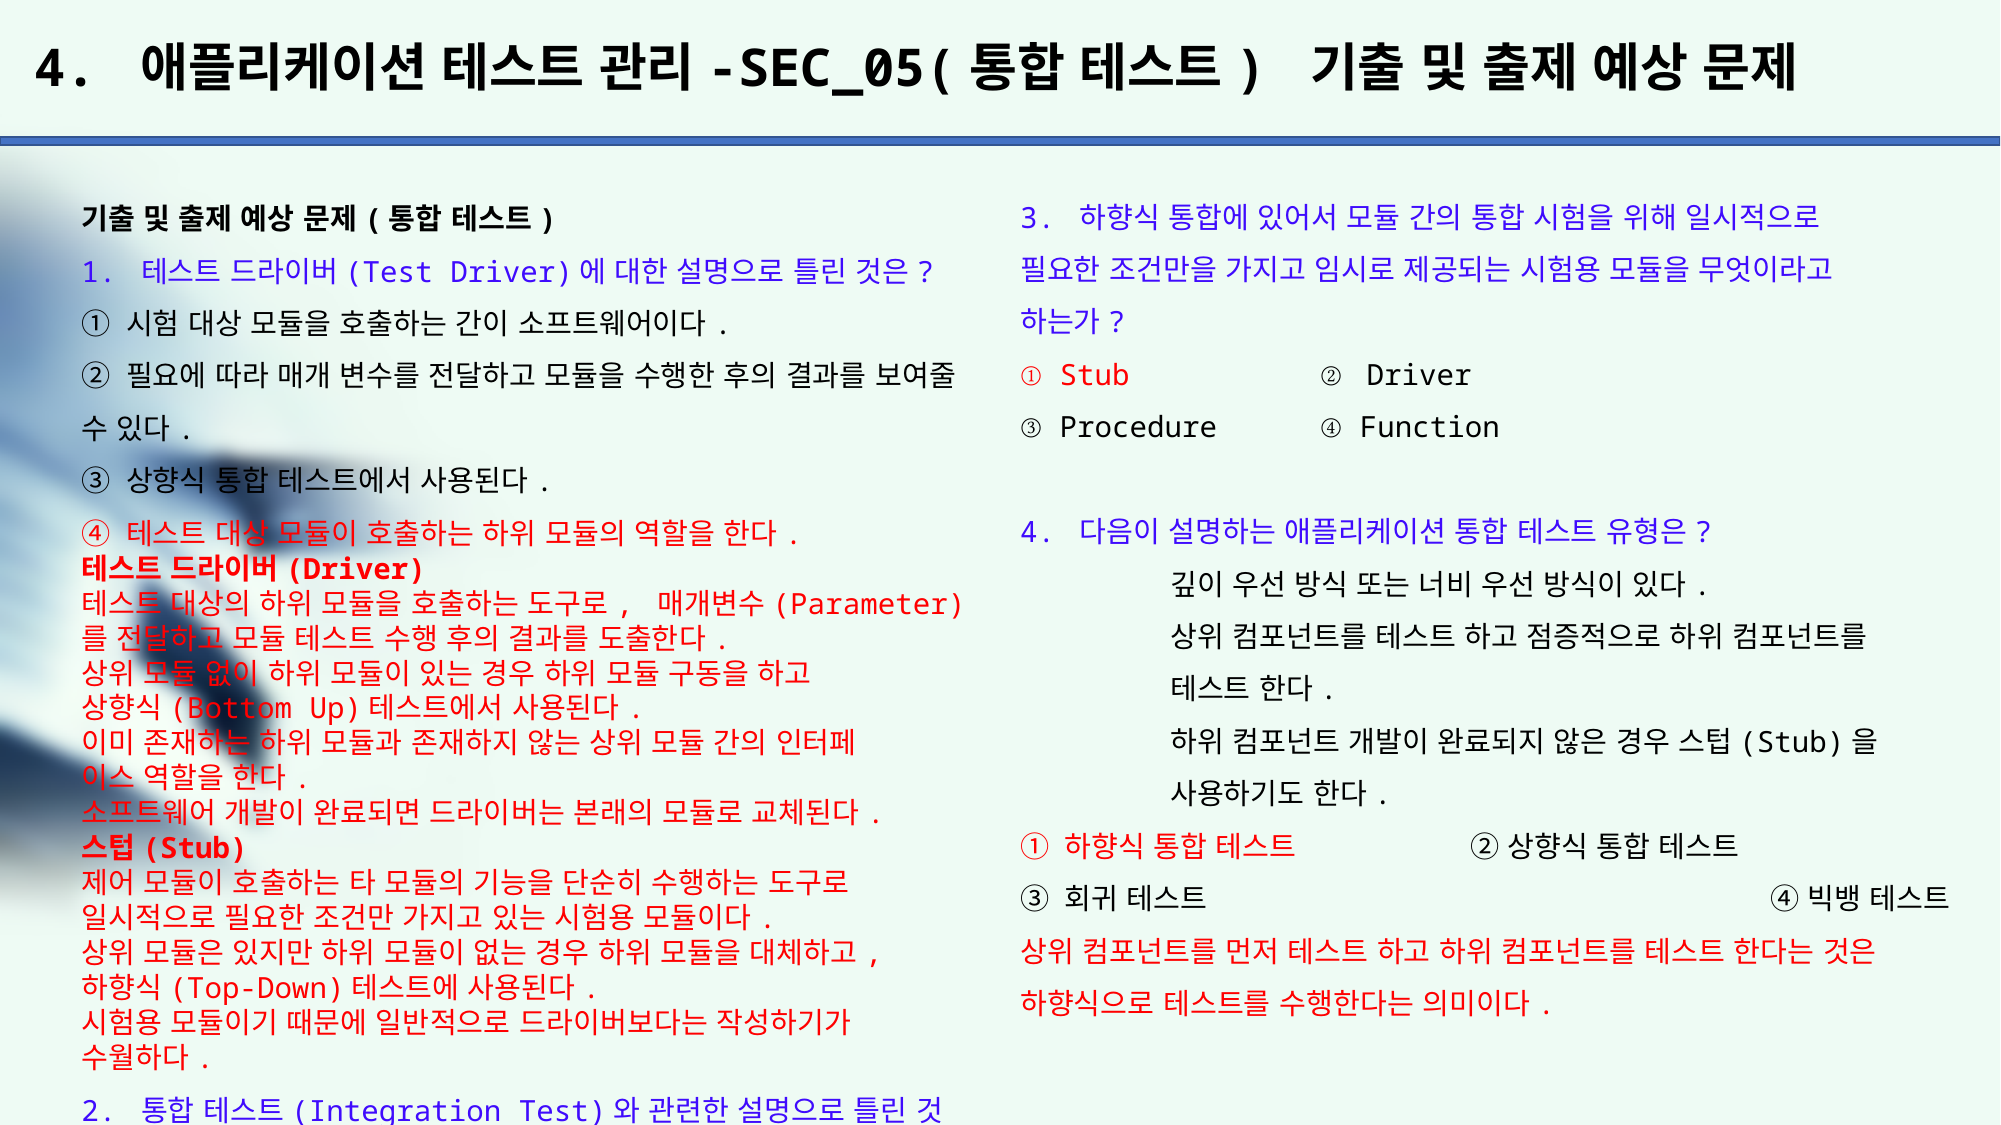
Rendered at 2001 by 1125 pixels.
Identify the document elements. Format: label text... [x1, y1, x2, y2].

text_box 기출 및 출제 예상 문제(통합 테스트) 1. 테스트 드라이버(Test Driver)에 대한 설명으로 틀린 것은? ① 시험 대상 모듈을 호출하는 간이 소프트웨어이다. ② 필요에 따라 매개 변수를 전달하고 모듈을 수행한 후의 결과를 보여줄 수 있다. ③ 상향식 통합 테스트에서 사용된다. ④ 테스트 대상 모듈이 호출하는 하위 모듈의 역할을 한다. 테스트 드라이버(Driver) 테스트 대상의 하위 모듈을 호출하는 도구로, 매개변수(Parameter) 를 전달하고 모듈 테스트 수행 후의 결과를 도출한다. 상위 모듈 없이 하위 모듈이 있는 경우 하위 모듈 구동을 하고 상향식(Bottom Up)테스트에서 사용된다. 이미 존재하는 하위 모듈과 존재하지 않는 상위 모듈 간의 인터페 이스 역할을 한다. 소프트웨어 개발이 완료되면 드라이버는 본래의 모듈로 교체된다. 스텁(Stub) 제어 모듈이 호출하는 타 모듈의 기능을 단순히 수행하는 도구로 일시적으로 필요한 조건만 가지고 있는 시험용 모듈이다. 상위 모듈은 있지만 하위 모듈이 없는 경우 하위 모듈을 대체하고, 하향식(Top-Down)테스트에 사용된다. 시험용 모듈이기 때문에 일반적으로 드라이버보다는 작성하기가 수월하다. 2. 통합 테스트(Integration Test)와 관련한 설명으로 틀린 것은? ① 시스템을 구성하는 모듈의 인터페이스와 결합을 테스트 하는 것이다. ② 하향식 통합 테스트의 경우 넓이 우선(Breadth First)방식으로 테스트를 할 모듈을 선택할 수 있다. ③ 상향식 통합 테스트의 경우 시스템 구조도의 최상위에 있는 모듈을 먼저 구현하고 테스트한다. ④ 모듈 간의 인터페이스와 시스템의 동작이 정상적으로 잘되고 있는지를 빨리 파악하고자 할 때 상향식 보다는 하향식 통합 테스트를 사용하는 것이 좋다. 상향식 통합 테스트는 프로그램의 하위 모듈에서 상위 모듈 방향 으로 통합하면서 테스트하는 기법이다. 가장 하위 단계의 모듈부터 통합 및 테스트가 수행되므로 스텁 (Stub)은 필요하지 않지만, 하나의 주요 제어 모듈과 관련된 종속 모듈의 그룹인 클러스터(Cluster)가 필요하다. 상향식 통합 방법은 다음과 같은 절차로 수행된다. 1. 하위 모듈들을 클러스터로 결합한다. 2. 상위 모듈에서 데이터의 입, 출력을 확인하기 위해 더미 모듈 인 드라이버를 작성한다. 3. 통합된 클러스터 단위로 테스트를 한다. 4. 테스트가 완료되면 클러스터는 프로그램 구조의 상위로 이동 하여 결합하고 드라이버는 실제 모듈로 대체된다. 하향식 통합 테스트는 프로그램 상위 모듈에서 하위 모듈 방향 으로 통합하면서 테스트 하는 기법이다. 주요 제어 모듈을 기준으로 하여 아래 단계로 이동하면서 통합 하는데, 이때 깊이 우선 통합법이나 넓이 우선 통합법을 사용한다. 테스트 초기부터 사용자에게 시스템의 구조를 보여줄 수가 있다. 상위 모듈에서는 테스트 케이스를 사용하기가 어렵다. 하향식 통합 방법은 다음과 같은 절차로 수행 된다. 1. 주요 제어 모듈은 작성된 프로그램을 사용하고, 주요 제어 모듈의 종속 모듈들은 스텁으로 대체한다. 2. 깊이 우선 또는 넓이 우선 등의 통합 방식에 따라 하위 모듈인 스텁들이 한 번에 하나씩 실제 모듈로 교체된다. 3. 모듈이 통합될 때마다 테스트를 실시한다. 4. 새로운 오류가 발생하지 않음 보증하기 위해서 회귀 테스트를 실시한다. [66, 175, 1000, 1125]
picture [0, 0, 2000, 136]
picture [0, 146, 2000, 1125]
title 4. 애플리케이션 테스트 관리-SEC_05(통합 테스트) 기출 및 출제 예상 문제 [19, 14, 1993, 126]
text_box 3. 하향식 통합에 있어서 모듈 간의 통합 시험을 위해 일시적으로 필요한 조건만을 가지고 임시로 제공되는 시험용 모듈을 무엇이라고 하는가? ① Stub ② Driver ③ Procedure ④ Function 4. 다음이 설명하는 애플리케이션 통합 테스트 유형은? 깊이 우선 방식 또는 너비 우선 방식이 있다. 상위 컴포넌트를 테스트 하고 점증적으로 하위 컴포넌트를 테스트 한다. 하위 컴포넌트 개발이 완료되지 않은 경우 스텁(Stub)을 사용하기도 한다. ① 하향식 통합 테스트 ② 상향식 통합 테스트 ③ 회귀 테스트 ④ 빅뱅 테스트 상위 컴포넌트를 먼저 테스트 하고 하위 컴포넌트를 테스트 한다는 것은 하향식으로 테스트를 수행한다는 의미이다. [1005, 174, 2000, 1081]
